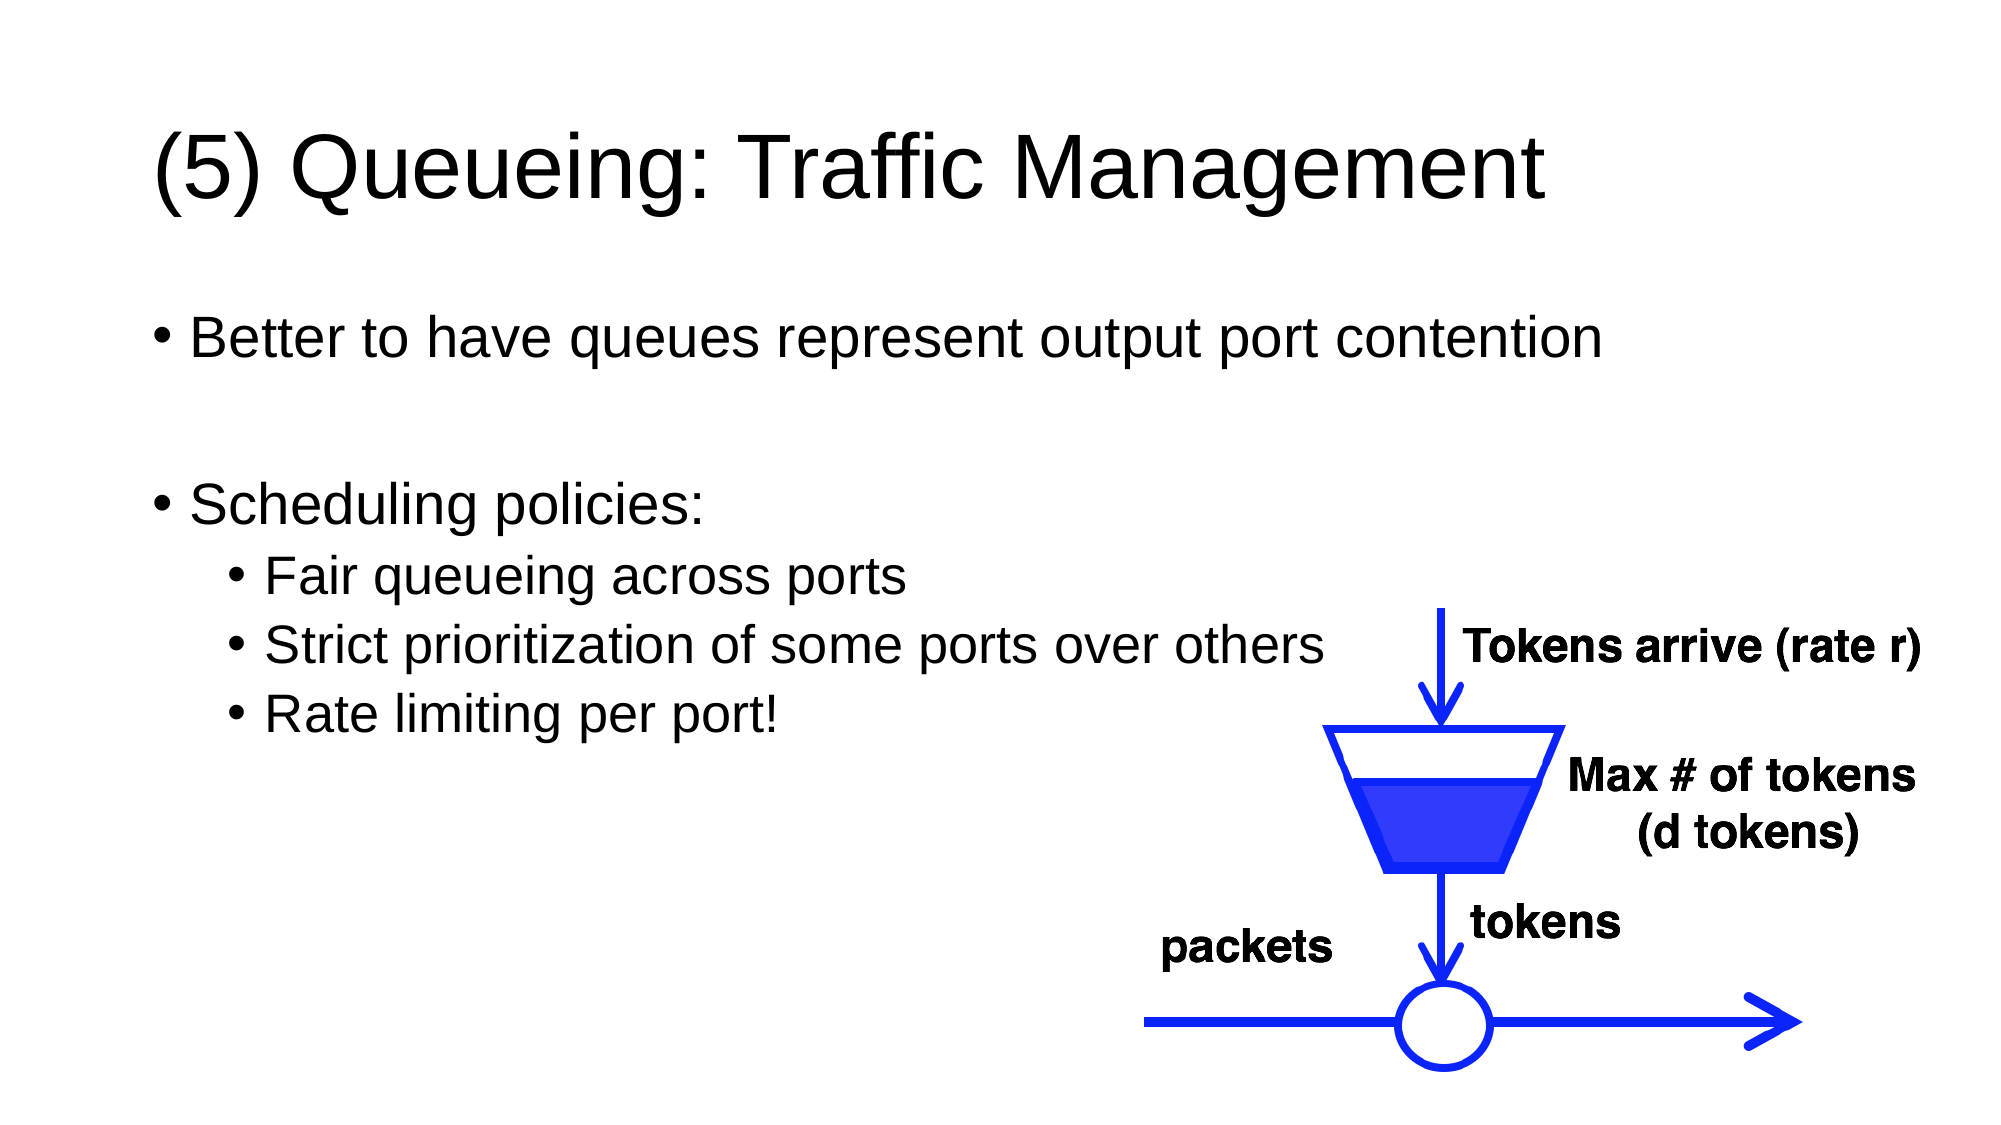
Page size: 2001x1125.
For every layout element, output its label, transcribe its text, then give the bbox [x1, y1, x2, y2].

title (5) Queueing: Traffic Management [137, 59, 1863, 278]
picture [1106, 588, 1939, 1075]
list Better to have queues represent output port contention Scheduling policies: Fair queueing across ports Strict prioritization of some ports over others Rate limiting per port! [137, 299, 1863, 1014]
